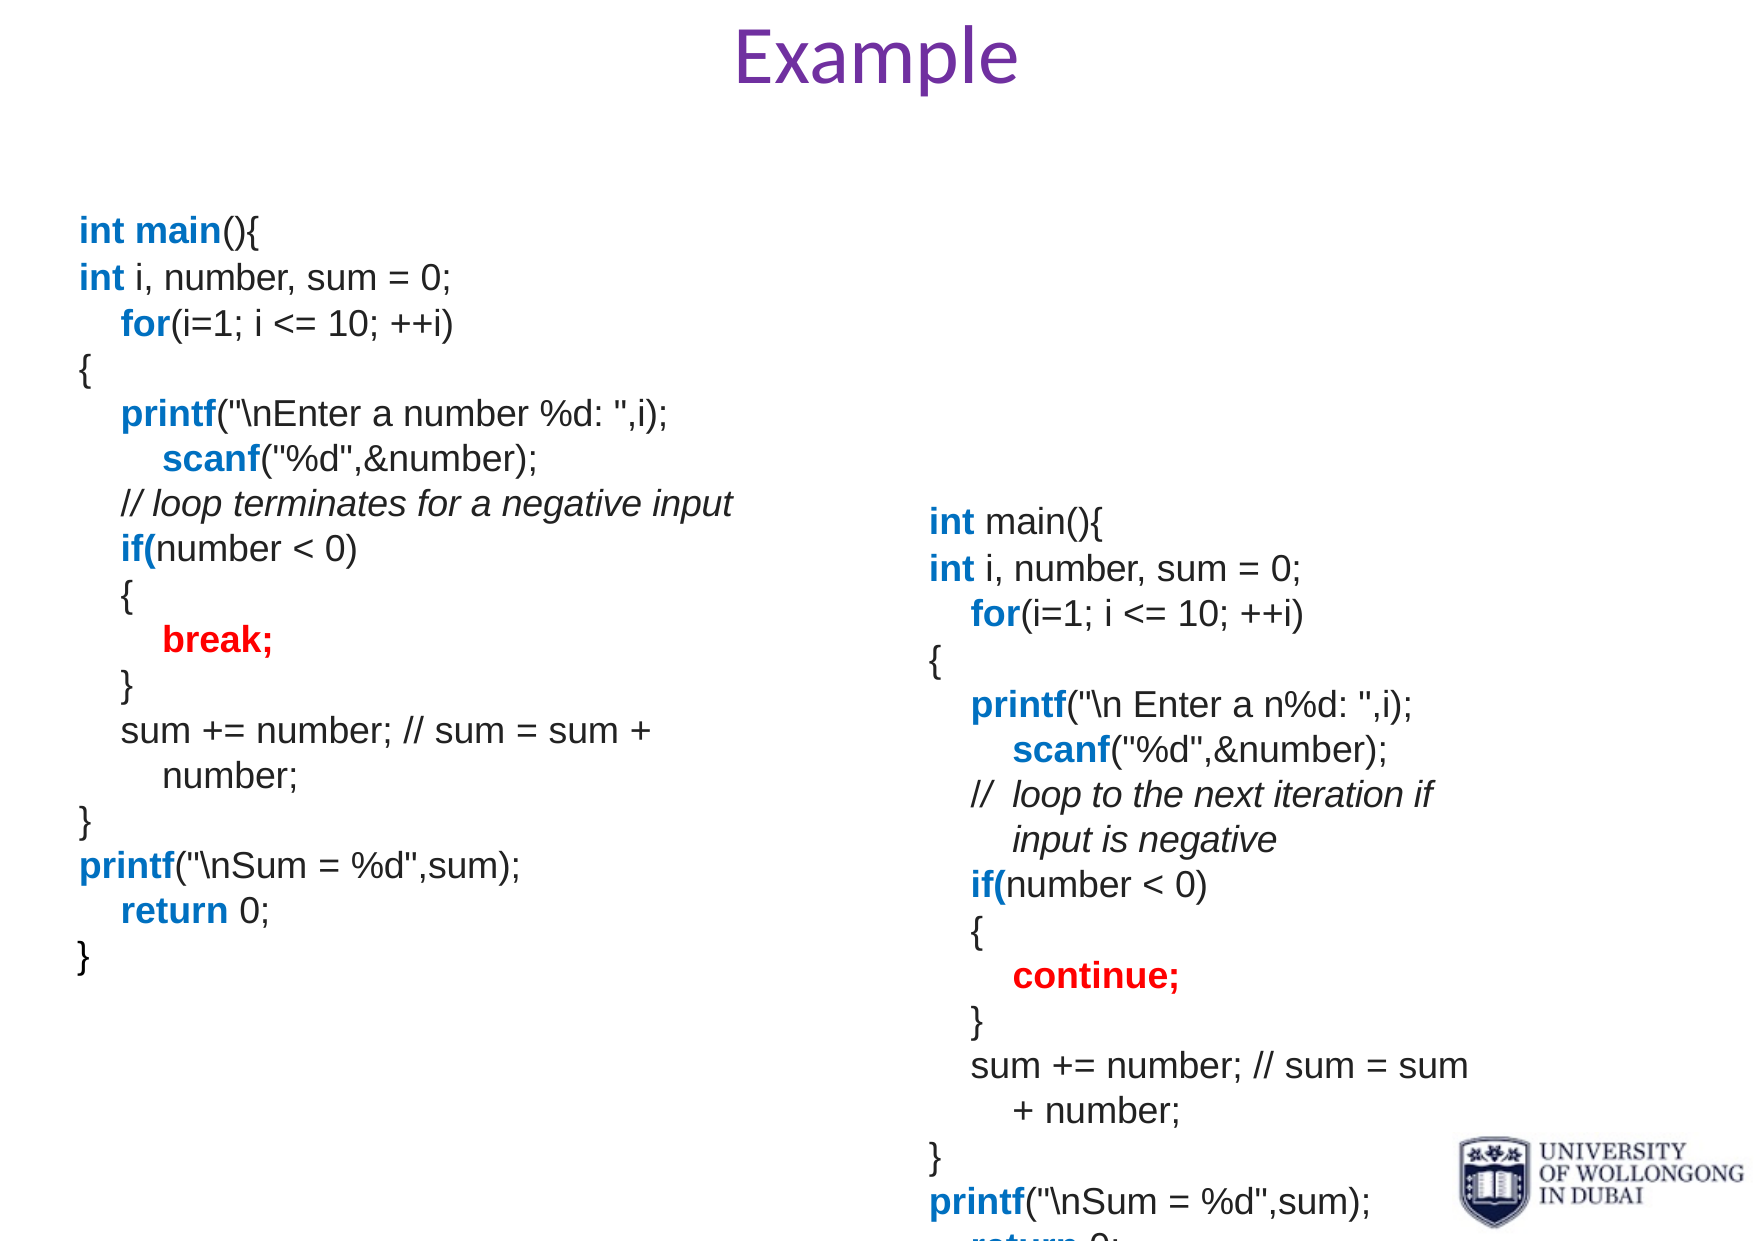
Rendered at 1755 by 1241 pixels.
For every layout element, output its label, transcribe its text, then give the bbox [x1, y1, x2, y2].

title Example [178, 0, 1577, 112]
text_box int main(){ int i, number, sum = 0; for(i=1; i <= 10; ++i) { printf("\nEnter a number %d: ",i); scanf("%d",&number); // loop terminates for a negative input if(number < 0) { break; } sum += number; // sum = sum + number; } printf("\nSum = %d",sum); return 0; } [77, 204, 1090, 977]
text_box int main(){ int i, number, sum = 0; for(i=1; i <= 10; ++i) { printf("\n Enter a n%d: ",i); scanf("%d",&number); // loop to the next iteration if input is negative if(number < 0) { continue; } sum += number; // sum = sum + number; } printf("\nSum = %d",sum); return 0; } [927, 495, 1755, 1241]
